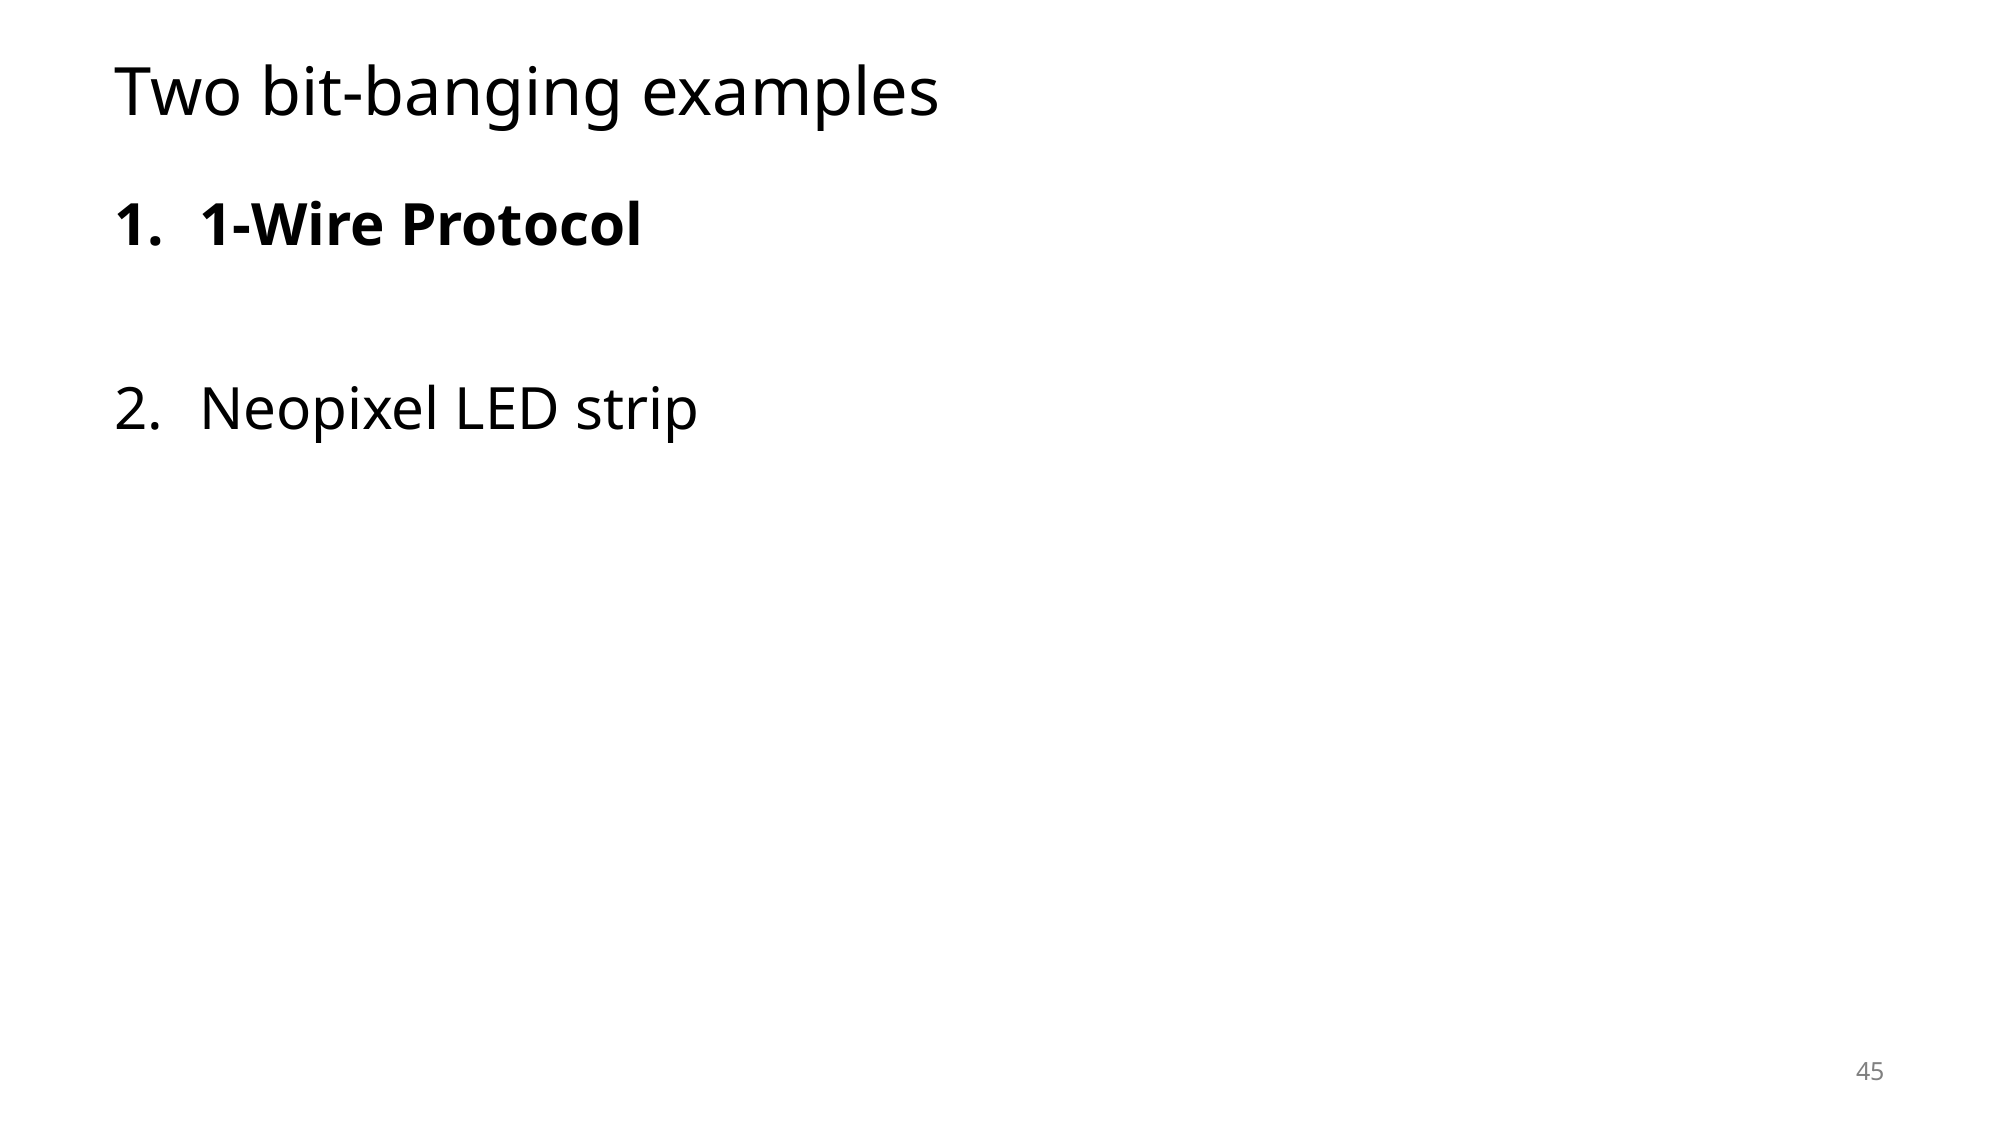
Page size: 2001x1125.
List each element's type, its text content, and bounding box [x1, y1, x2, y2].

list 1-Wire Protocol Neopixel LED strip [99, 187, 1900, 1013]
slide_number 45 [1749, 1042, 1900, 1103]
title Two bit-banging examples [99, 37, 1900, 150]
